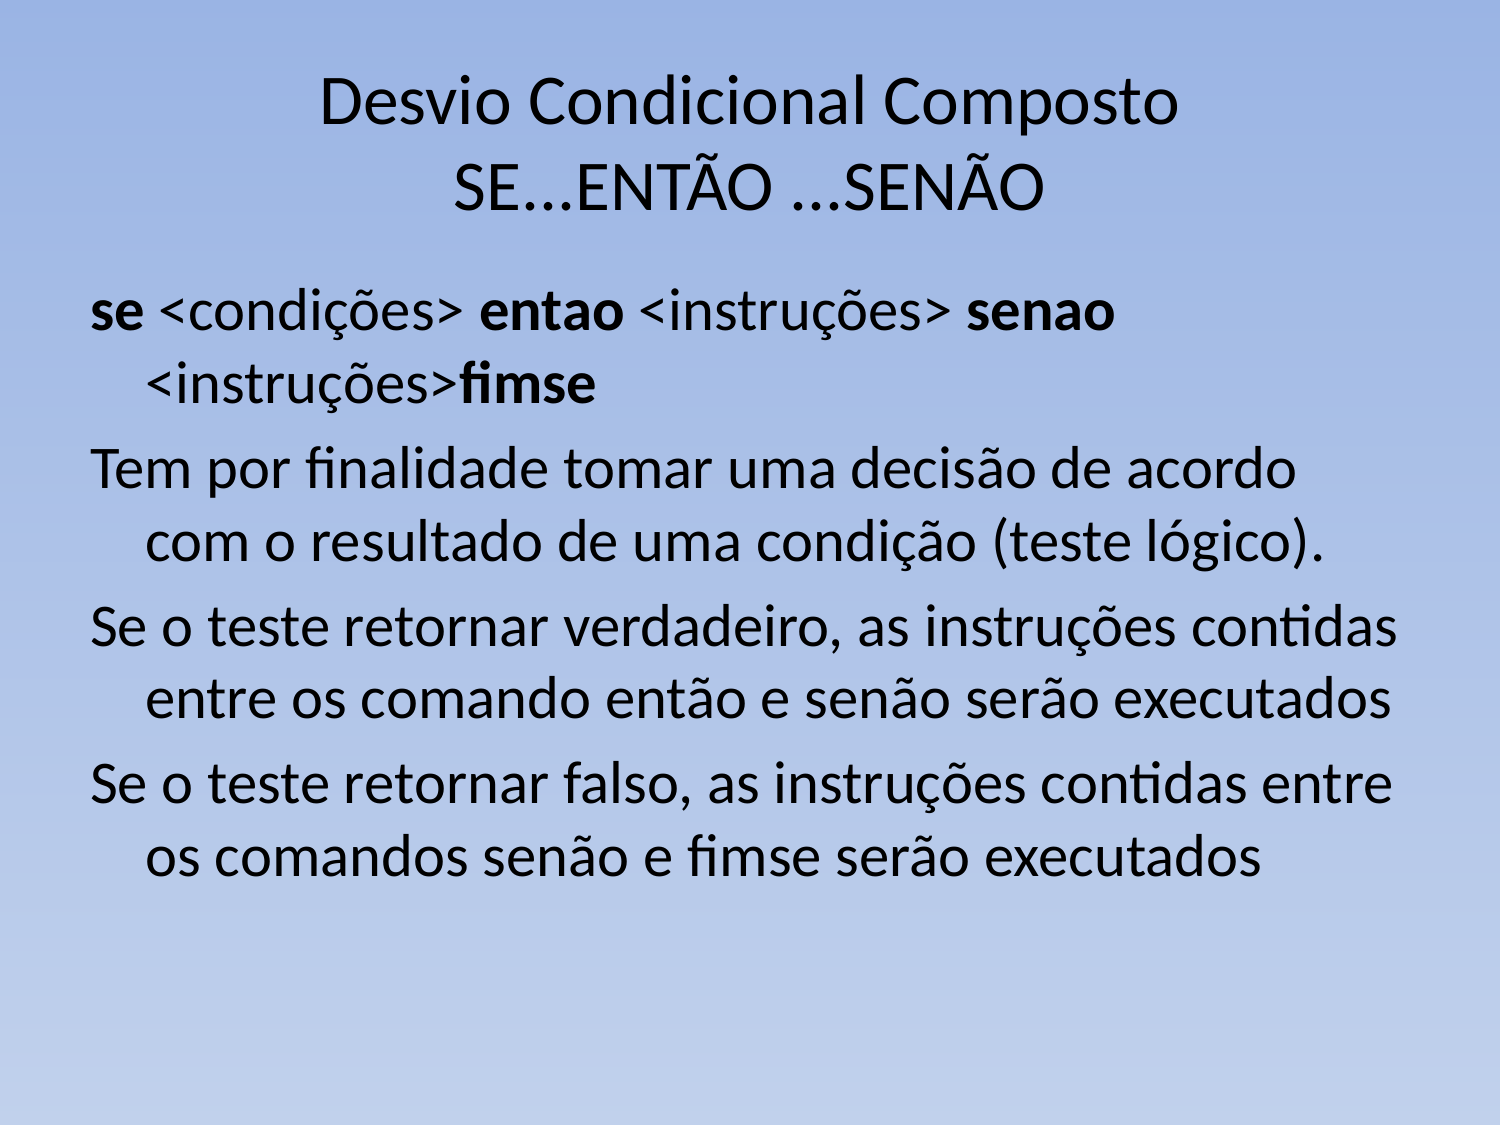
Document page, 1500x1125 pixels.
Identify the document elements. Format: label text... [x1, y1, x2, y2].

list se <condições> entao <instruções> senao <instruções>fimse Tem por finalidade tomar uma decisão de acordo com o resultado de uma condição (teste lógico). Se o teste retornar verdadeiro, as instruções contidas entre os comando então e senão serão executados Se o teste retornar falso, as instruções contidas entre os comandos senão e fimse serão executados [75, 262, 1425, 1005]
title Desvio Condicional Composto SE...ENTÃO ...SENÃO [75, 45, 1425, 233]
